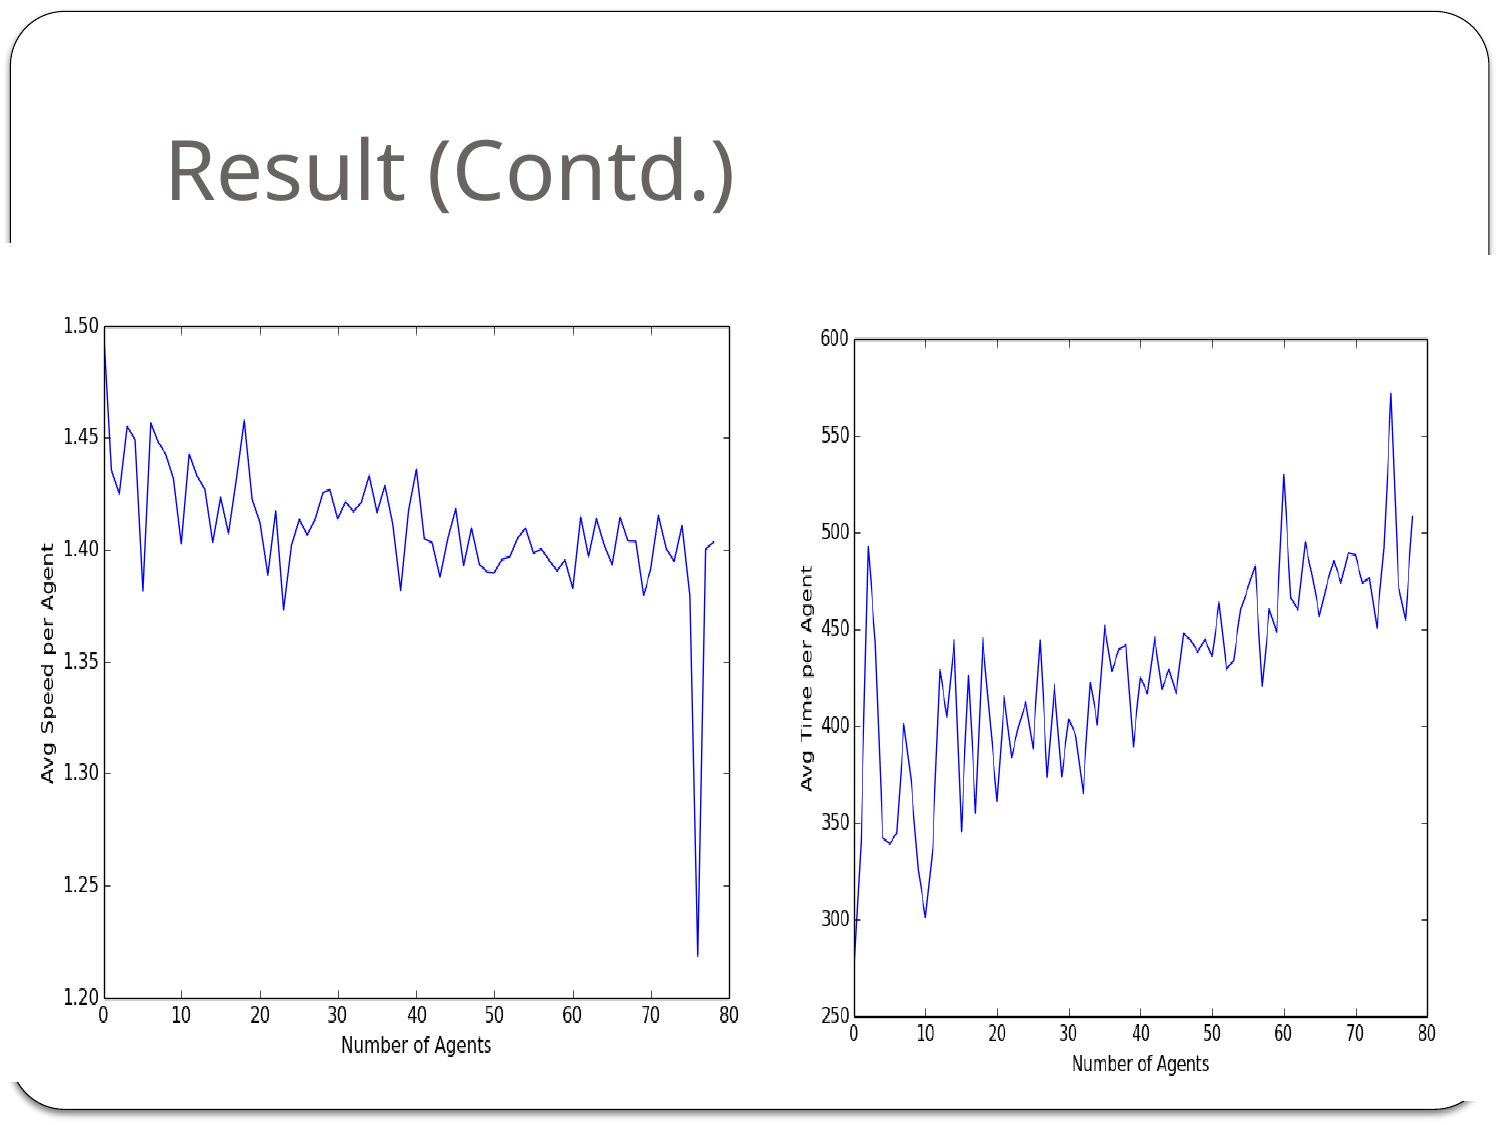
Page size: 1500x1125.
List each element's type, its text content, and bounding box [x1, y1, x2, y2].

picture [2, 243, 1500, 1101]
text_box Result (Contd.) [150, 45, 1425, 233]
